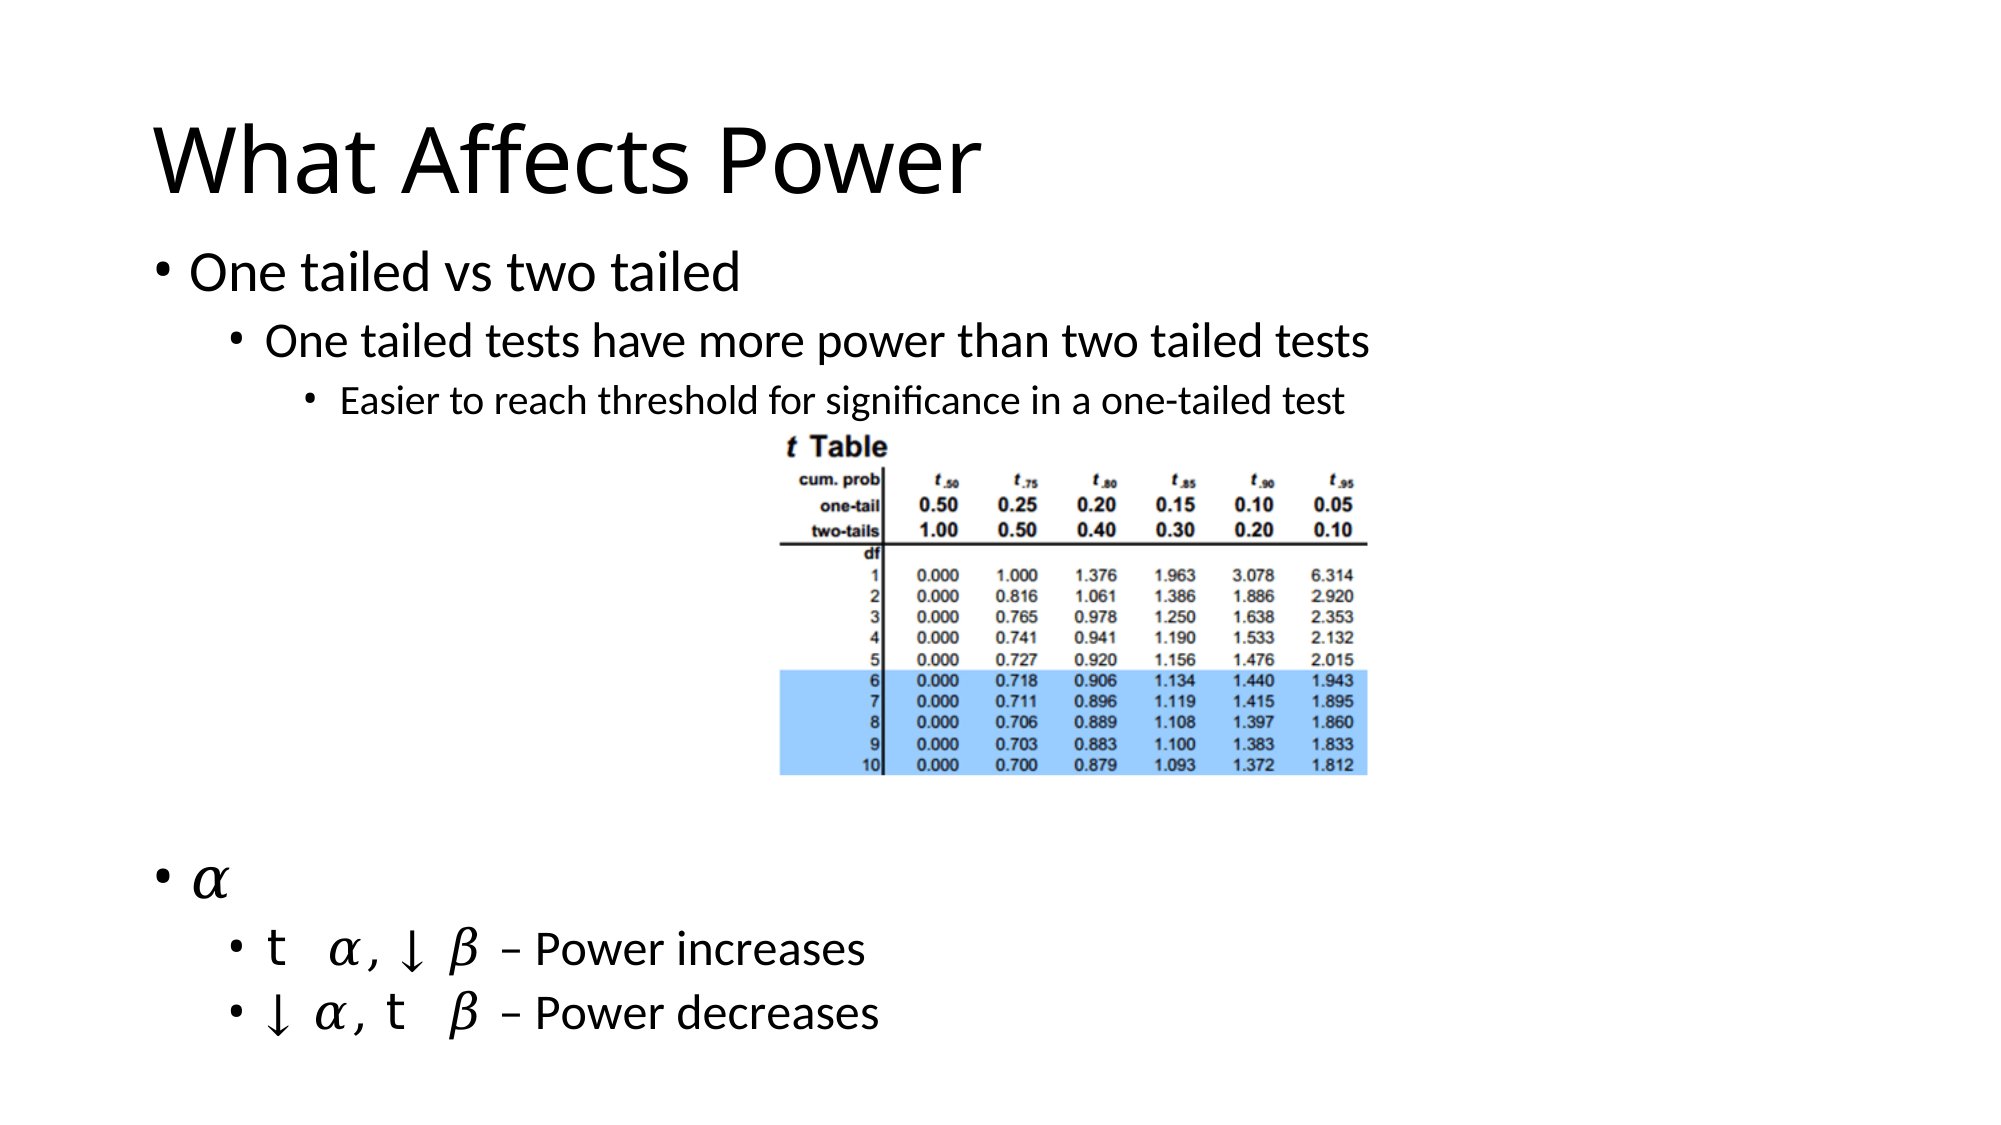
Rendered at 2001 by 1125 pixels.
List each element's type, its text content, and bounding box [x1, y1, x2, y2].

picture [765, 424, 1381, 782]
title What Affects Power [150, 100, 1163, 224]
text_box One tailed vs two tailed One tailed tests have more power than two tailed tests Easier to reach threshold for significance in a one-tailed test 𝛼 𝗍 𝛼, ↓ 𝛽 – Power increases ↓ 𝛼, 𝗍 𝛽 – Power decreases [150, 224, 1380, 1040]
